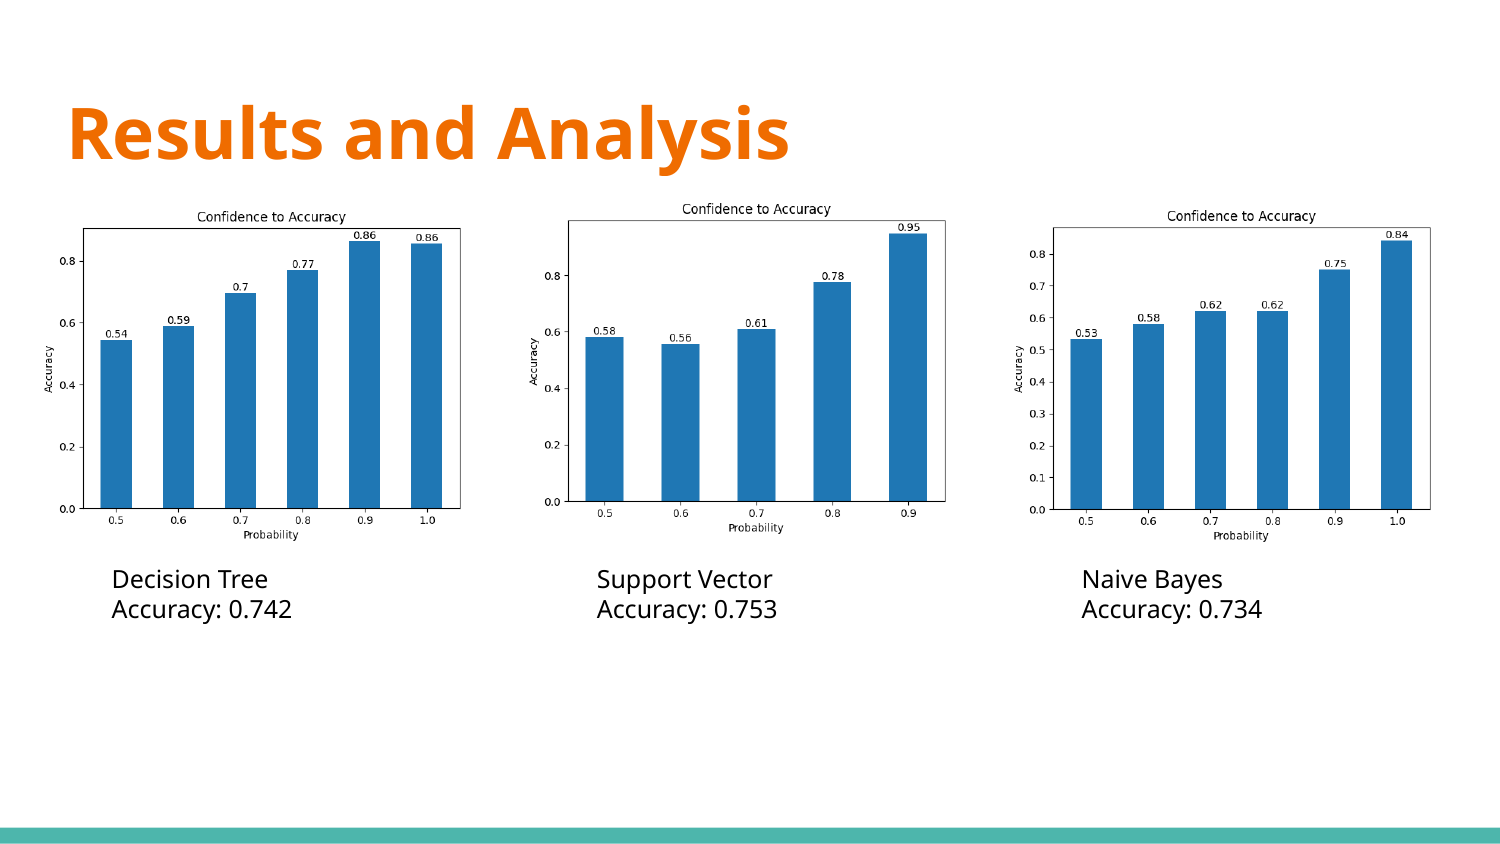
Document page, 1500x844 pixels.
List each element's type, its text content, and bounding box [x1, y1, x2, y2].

title Results and Analysis [51, 72, 1449, 182]
picture [21, 176, 1478, 549]
text_box Support Vector Accuracy: 0.753 [581, 549, 919, 671]
text_box Decision Tree Accuracy: 0.742 [96, 557, 433, 671]
text_box Naive Bayes Accuracy: 0.734 [1066, 557, 1403, 671]
